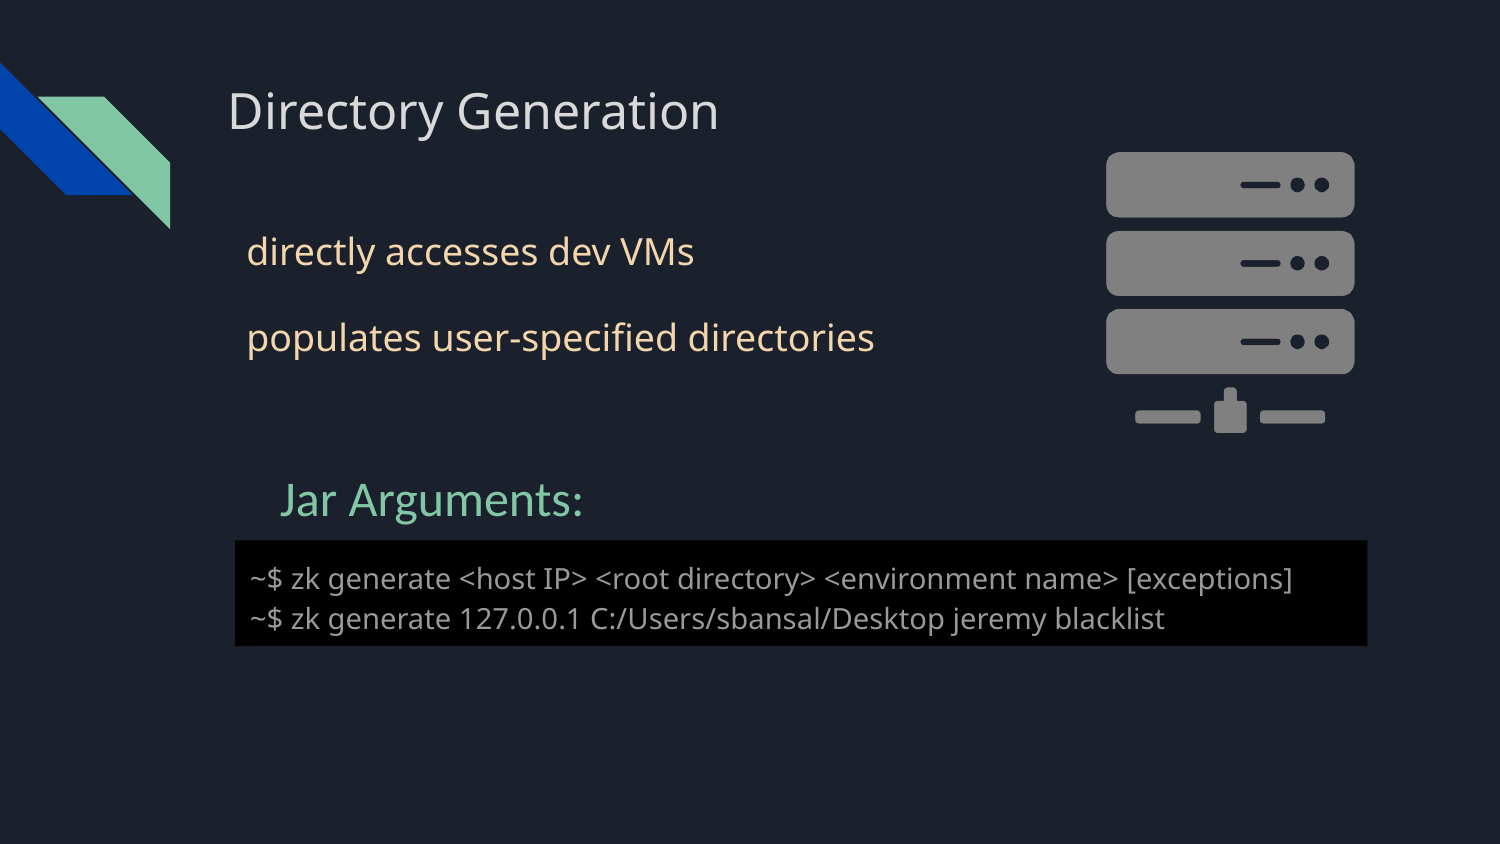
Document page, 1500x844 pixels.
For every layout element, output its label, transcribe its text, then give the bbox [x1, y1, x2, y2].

title Directory Generation [212, 64, 1368, 215]
picture [1089, 152, 1371, 434]
text_box ~$ zk generate <host IP> <root directory> <environment name> [exceptions] ~$ zk generate 127.0.0.1 C:/Users/sbansal/Desktop jeremy blacklist [235, 540, 1368, 647]
text_box Jar Arguments: [235, 451, 619, 532]
list directly accesses dev VMs populates user-specified directories [212, 206, 955, 397]
